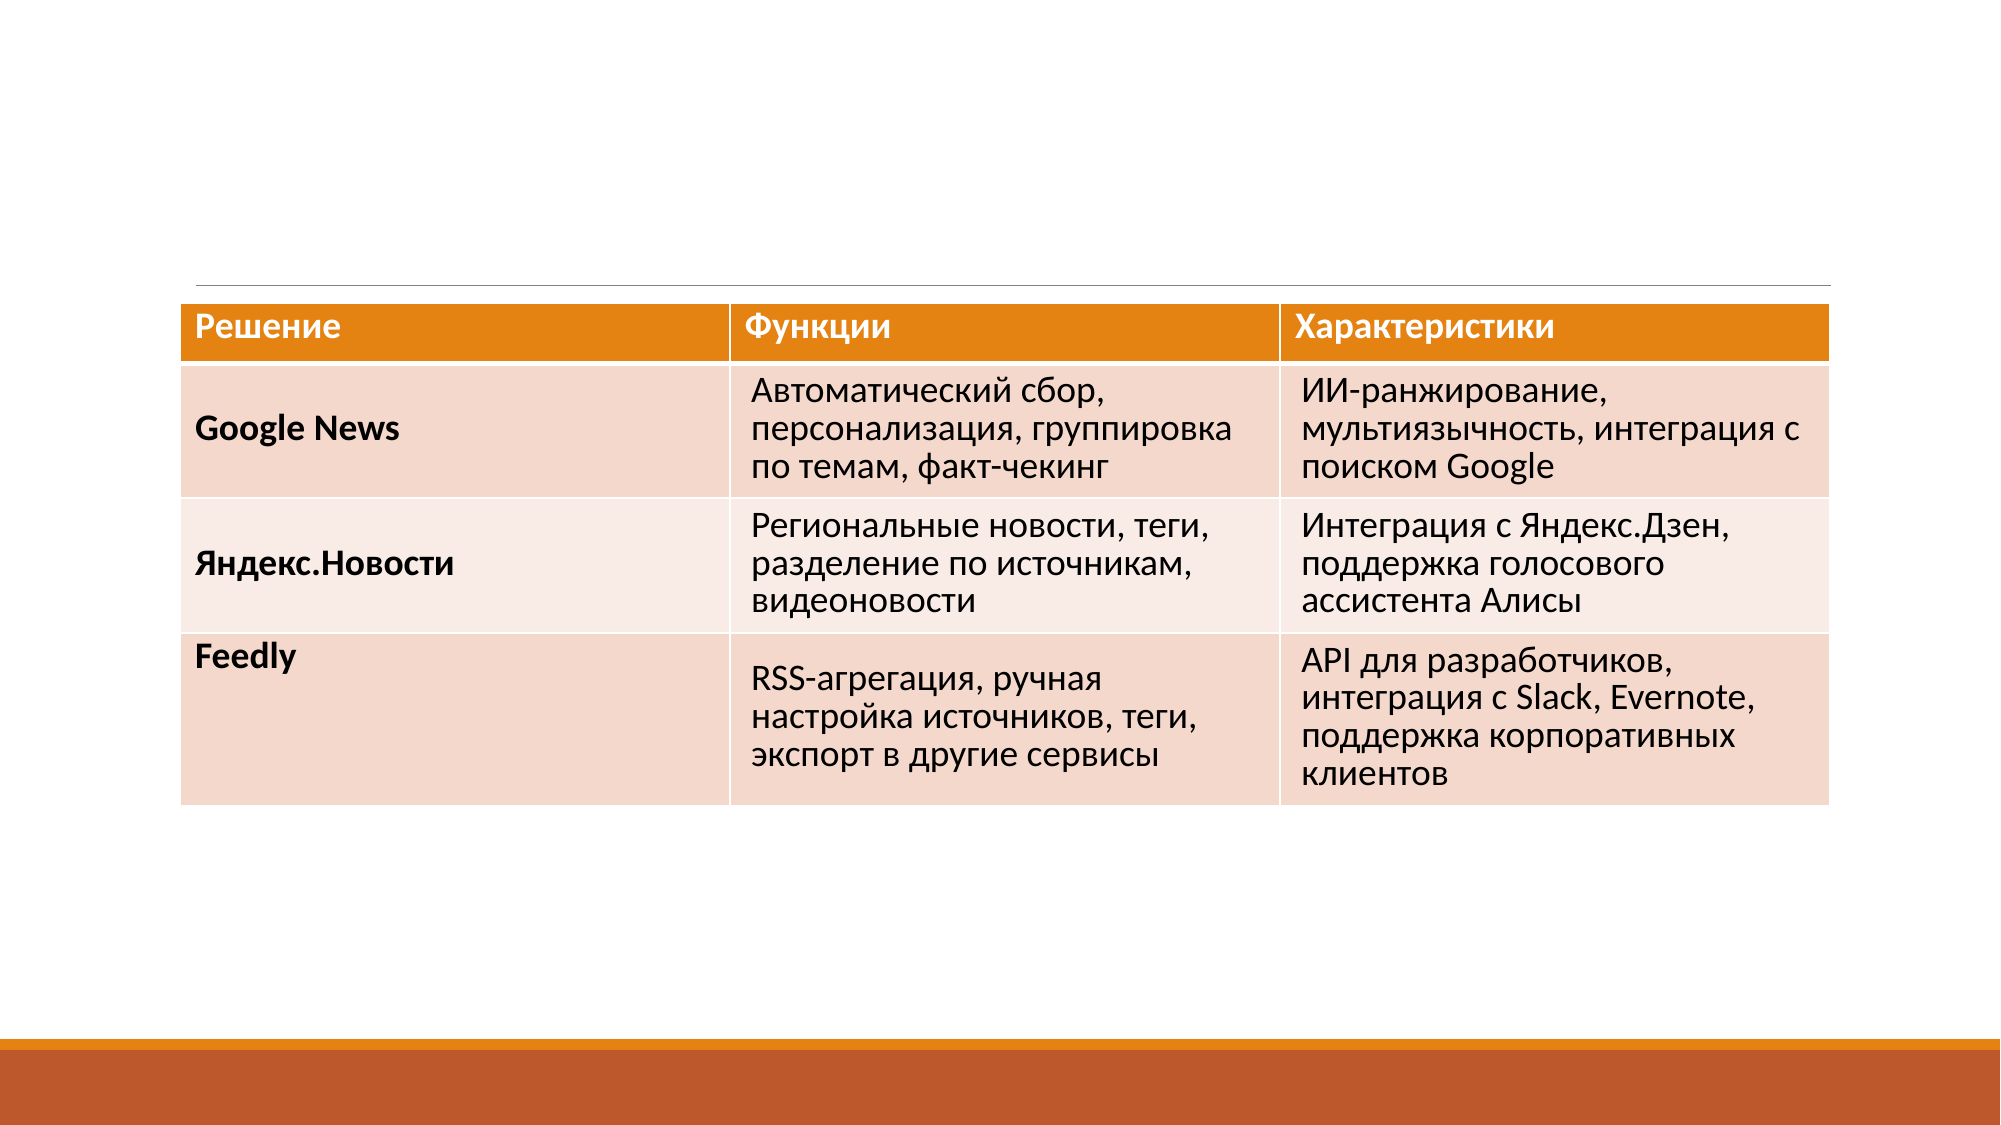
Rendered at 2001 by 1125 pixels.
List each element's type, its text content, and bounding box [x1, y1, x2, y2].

table_cell Feedly [181, 634, 729, 805]
table_cell Google News [181, 366, 729, 497]
table_cell ИИ-ранжирование, мультиязычность, интеграция с поиском Google [1281, 366, 1829, 497]
table_cell Региональные новости, теги, разделение по источникам, видеоновости [731, 499, 1279, 632]
table_header Функции [731, 304, 1279, 361]
table_cell Интеграция с Яндекс.Дзен, поддержка голосового ассистента Алисы [1281, 499, 1829, 632]
table_cell Яндекс.Новости [181, 499, 729, 632]
table_cell Автоматический сбор, персонализация, группировка по темам, факт-чекинг [731, 366, 1279, 497]
table_header Решение [181, 304, 729, 361]
table_header Характеристики [1281, 304, 1829, 361]
table_cell API для разработчиков, интеграция с Slack, Evernote, поддержка корпоративных клиентов [1281, 634, 1829, 805]
table_cell RSS-агрегация, ручная настройка источников, теги, экспорт в другие сервисы [731, 634, 1279, 805]
